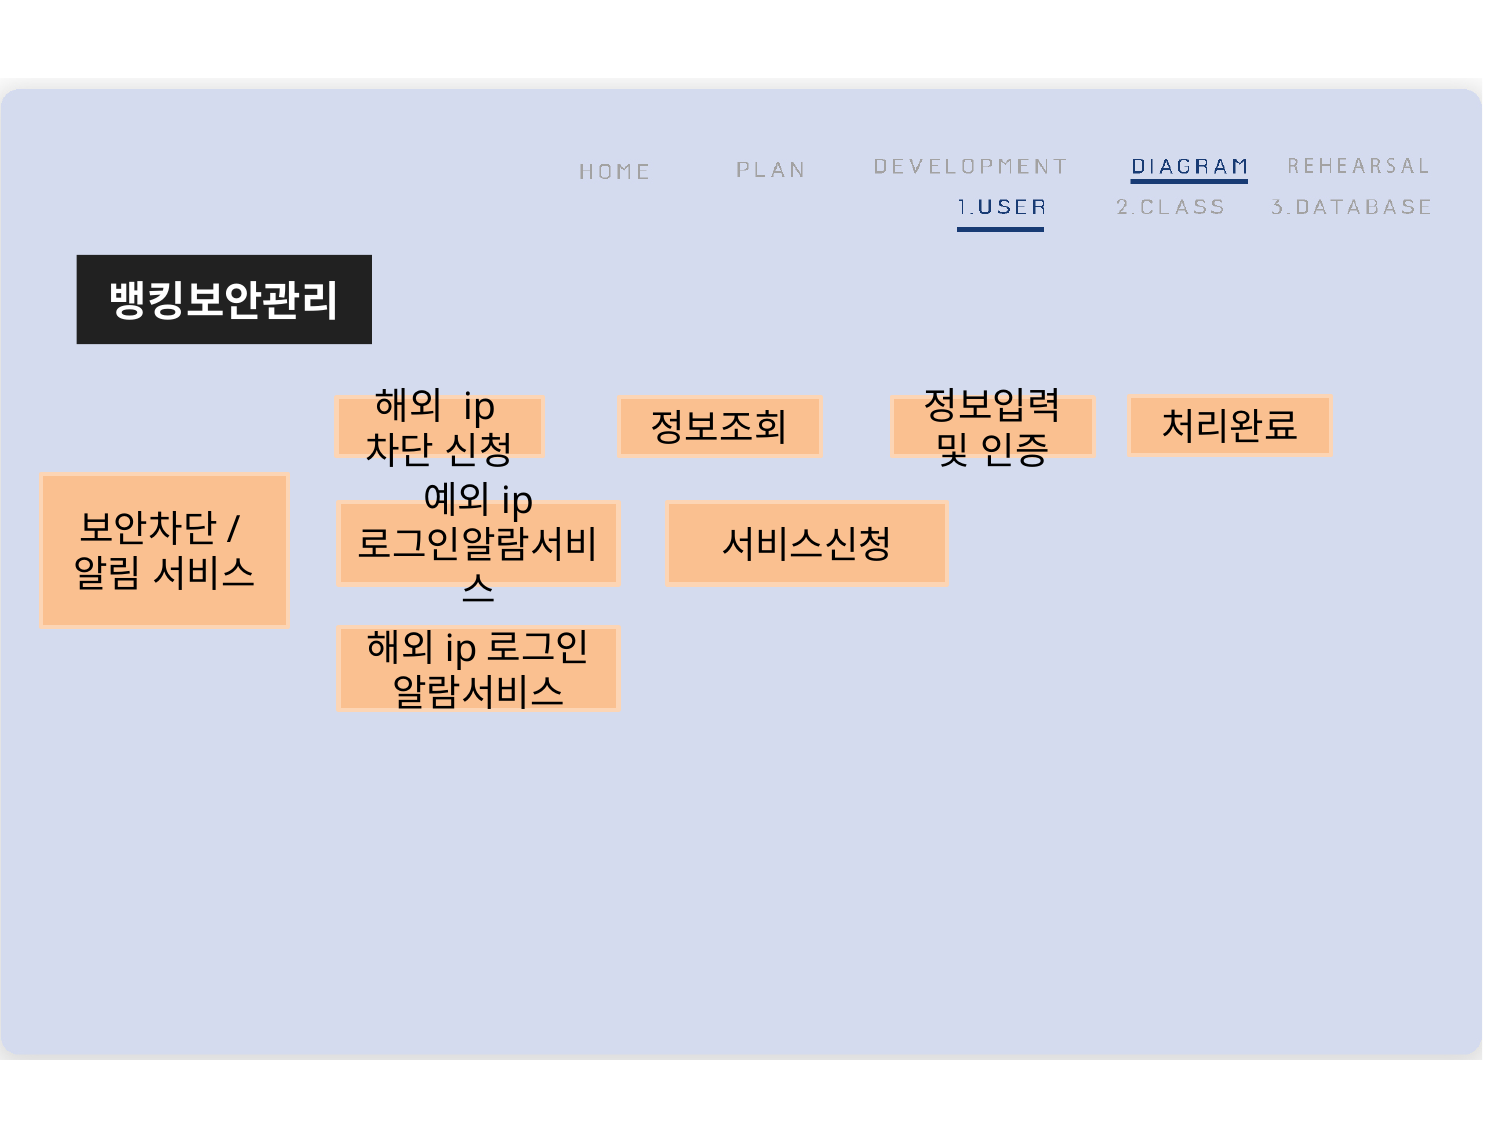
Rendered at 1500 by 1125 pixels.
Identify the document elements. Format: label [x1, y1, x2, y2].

picture [0, 77, 1483, 1060]
